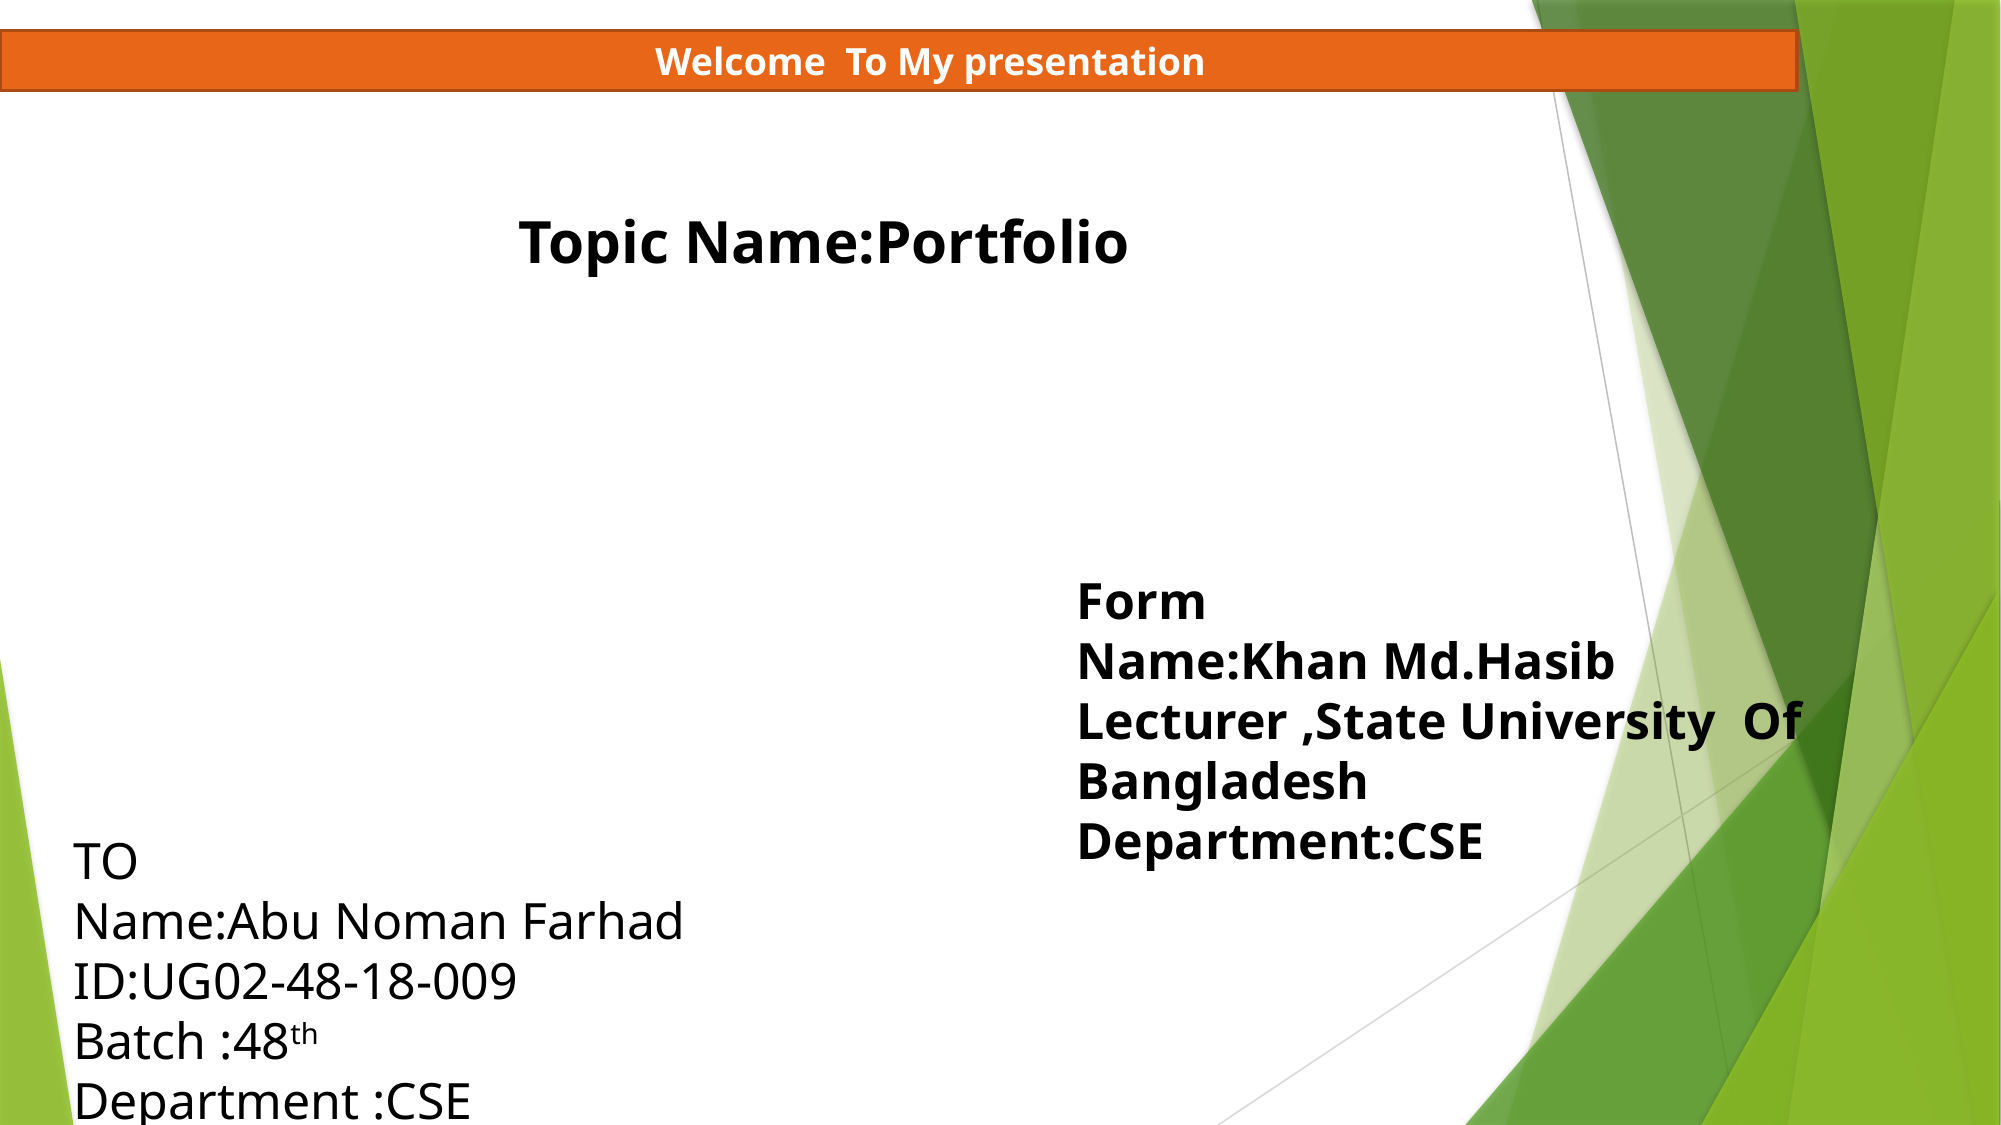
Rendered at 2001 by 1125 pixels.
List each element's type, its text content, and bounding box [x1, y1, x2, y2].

text_box Form Name:Khan Md.Hasib Lecturer ,State University Of Bangladesh Department:CSE [1062, 562, 1870, 878]
text_box Topic Name:Portfolio [504, 198, 1164, 283]
text_box TO Name:Abu Noman Farhad ID:UG02-48-18-009 Batch :48th Department :CSE [58, 822, 1036, 1125]
text_box Welcome To My presentation [0, 29, 1799, 92]
